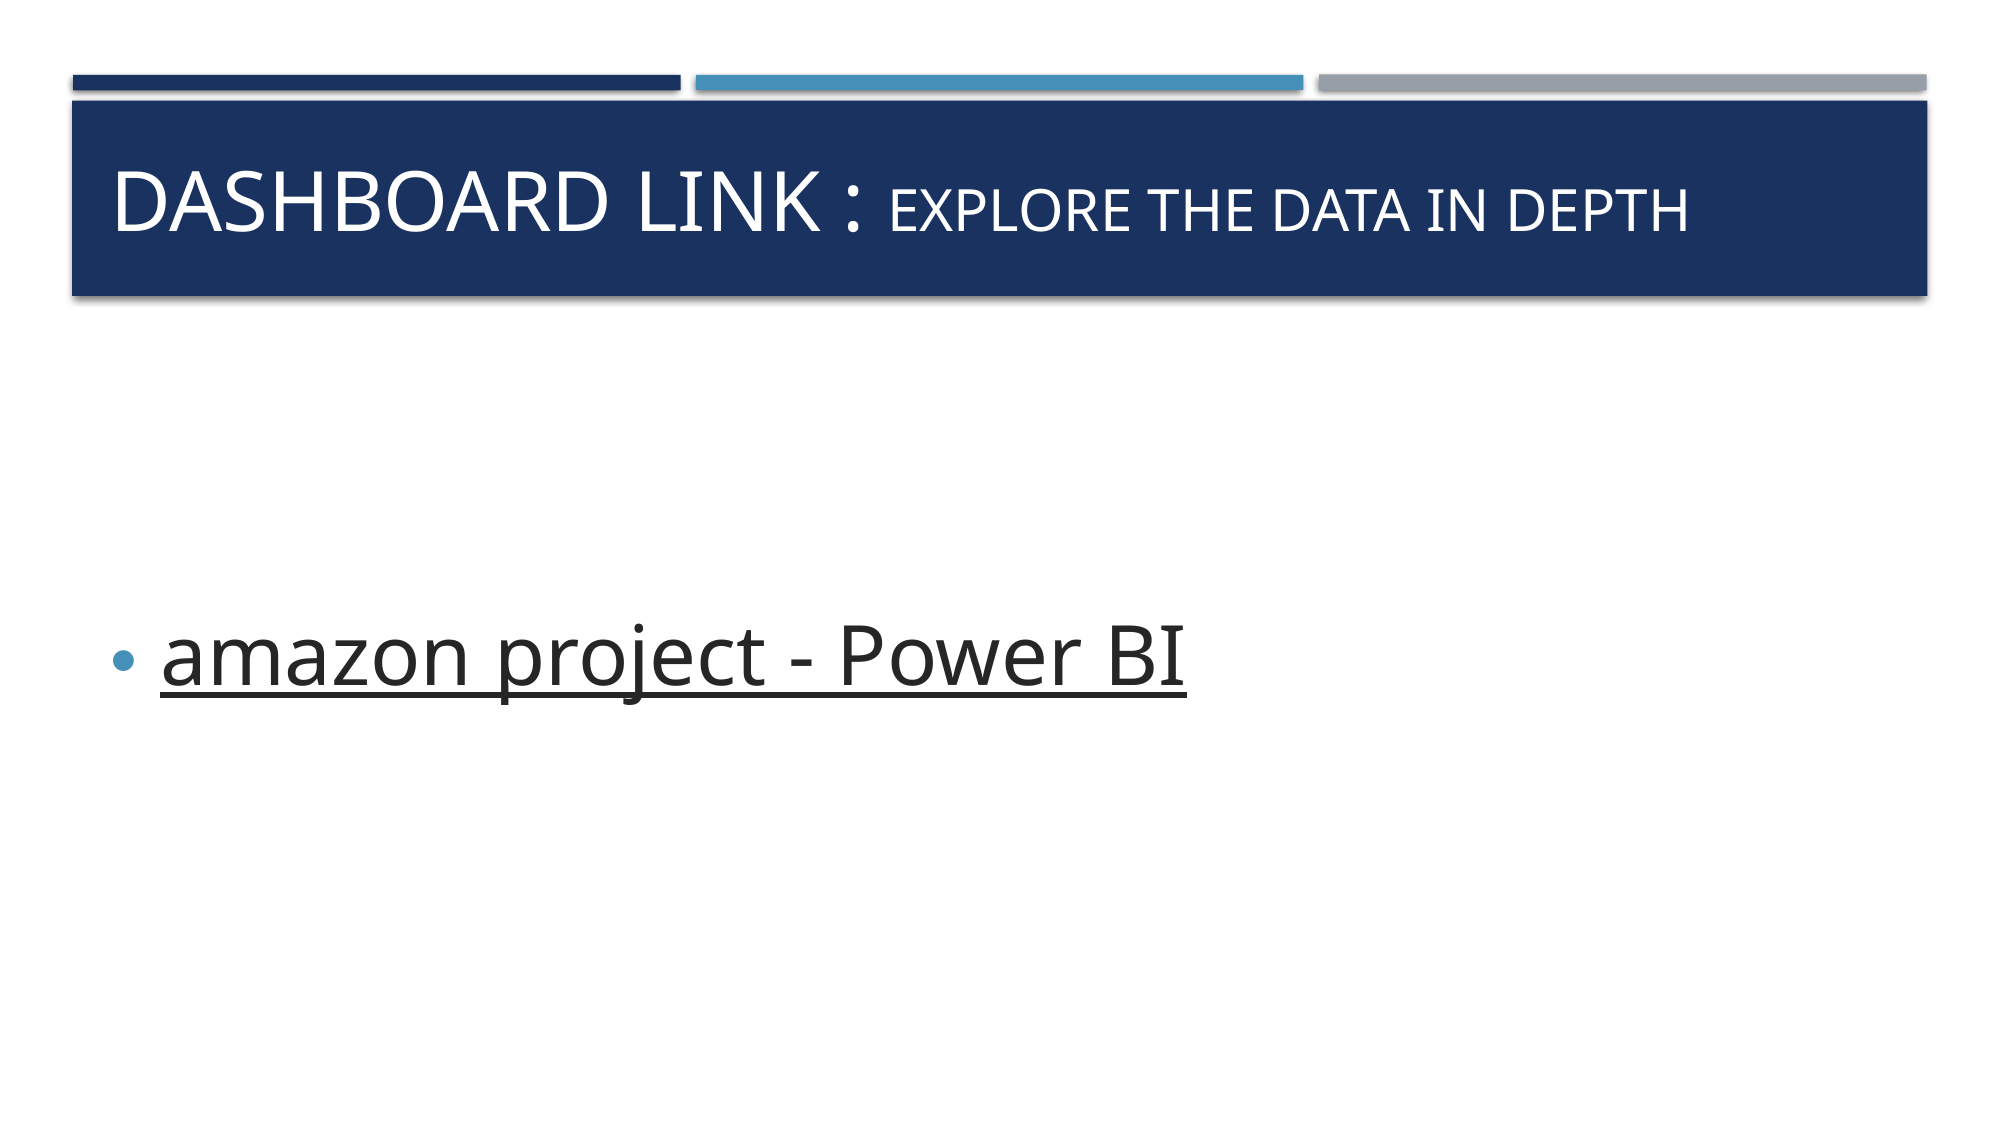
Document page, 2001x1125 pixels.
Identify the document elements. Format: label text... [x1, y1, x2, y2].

list amazon project - Power BI [95, 357, 1905, 962]
title Dashboard link : explore the data in depth [95, 115, 1905, 282]
